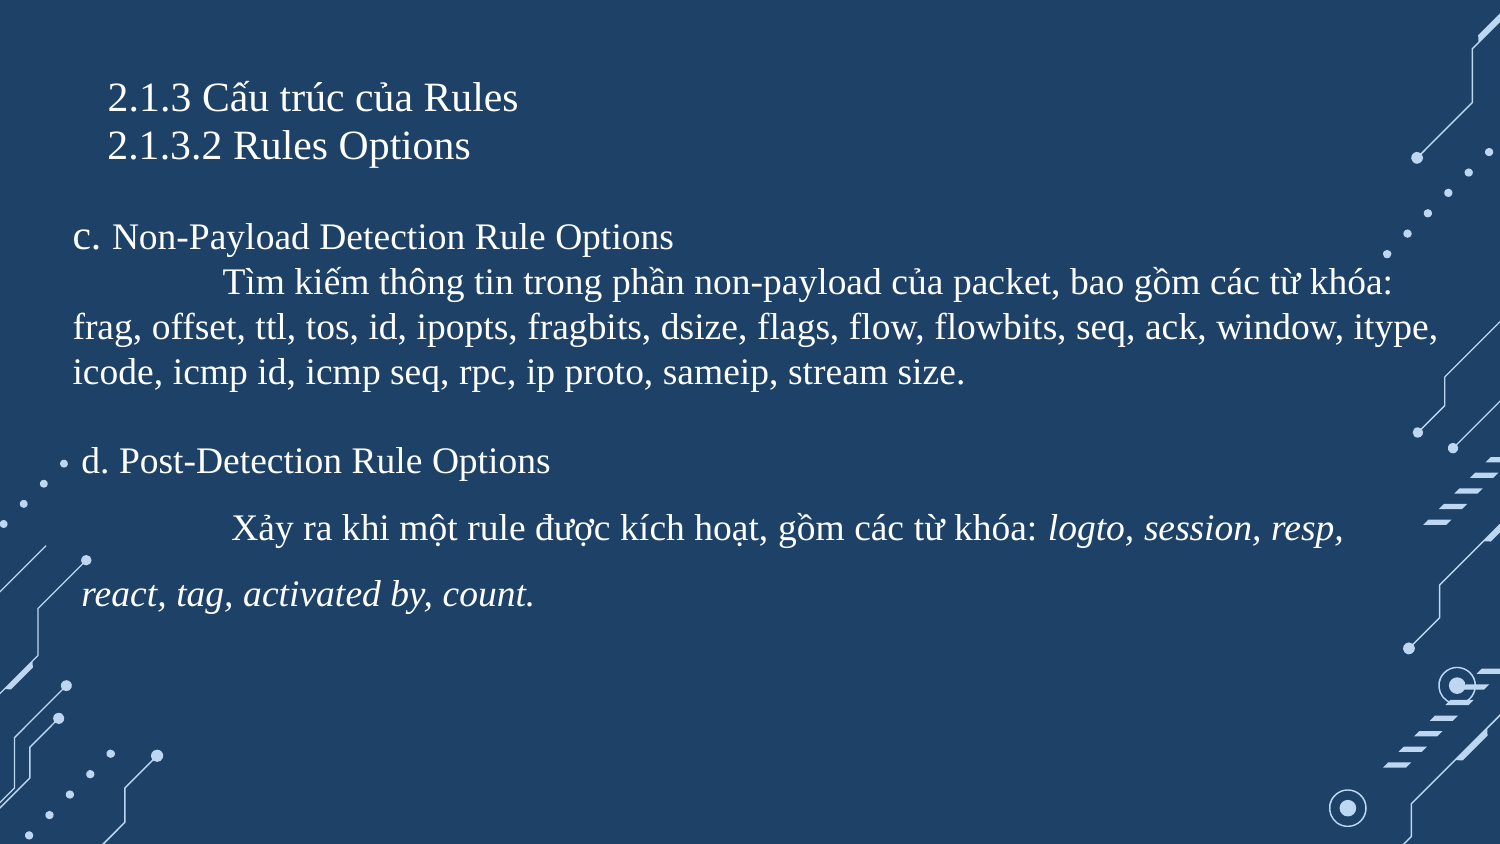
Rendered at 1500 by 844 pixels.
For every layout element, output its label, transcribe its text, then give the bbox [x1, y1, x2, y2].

text_box [1403, 533, 1500, 655]
text_box [1412, 427, 1419, 438]
text_box [1456, 320, 1500, 367]
text_box [1476, 400, 1500, 424]
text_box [0, 459, 70, 670]
text_box 2.1.3.2 Rules Options [92, 110, 487, 176]
text_box 2.1.3 Cấu trúc của Rules [92, 62, 534, 128]
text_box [1431, 666, 1477, 705]
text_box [1423, 425, 1500, 525]
text_box [0, 677, 24, 695]
text_box d. Post-Detection Rule Options Xảy ra khi một rule được kích hoạt, gồm các từ khóa: logto, session, resp, react, tag, activated by, count. [66, 419, 1360, 622]
text_box c. Non-Payload Detection Rule Options Tìm kiếm thông tin trong phần non-payload của packet, bao gồm các từ khóa: frag, offset, ttl, tos, id, ipopts, fragbits, dsize, flags, flow, flowbits, seq, ack, window, itype, icode, icmp id, icmp seq, rpc, ip proto, sameip, stream size. [57, 200, 1456, 400]
